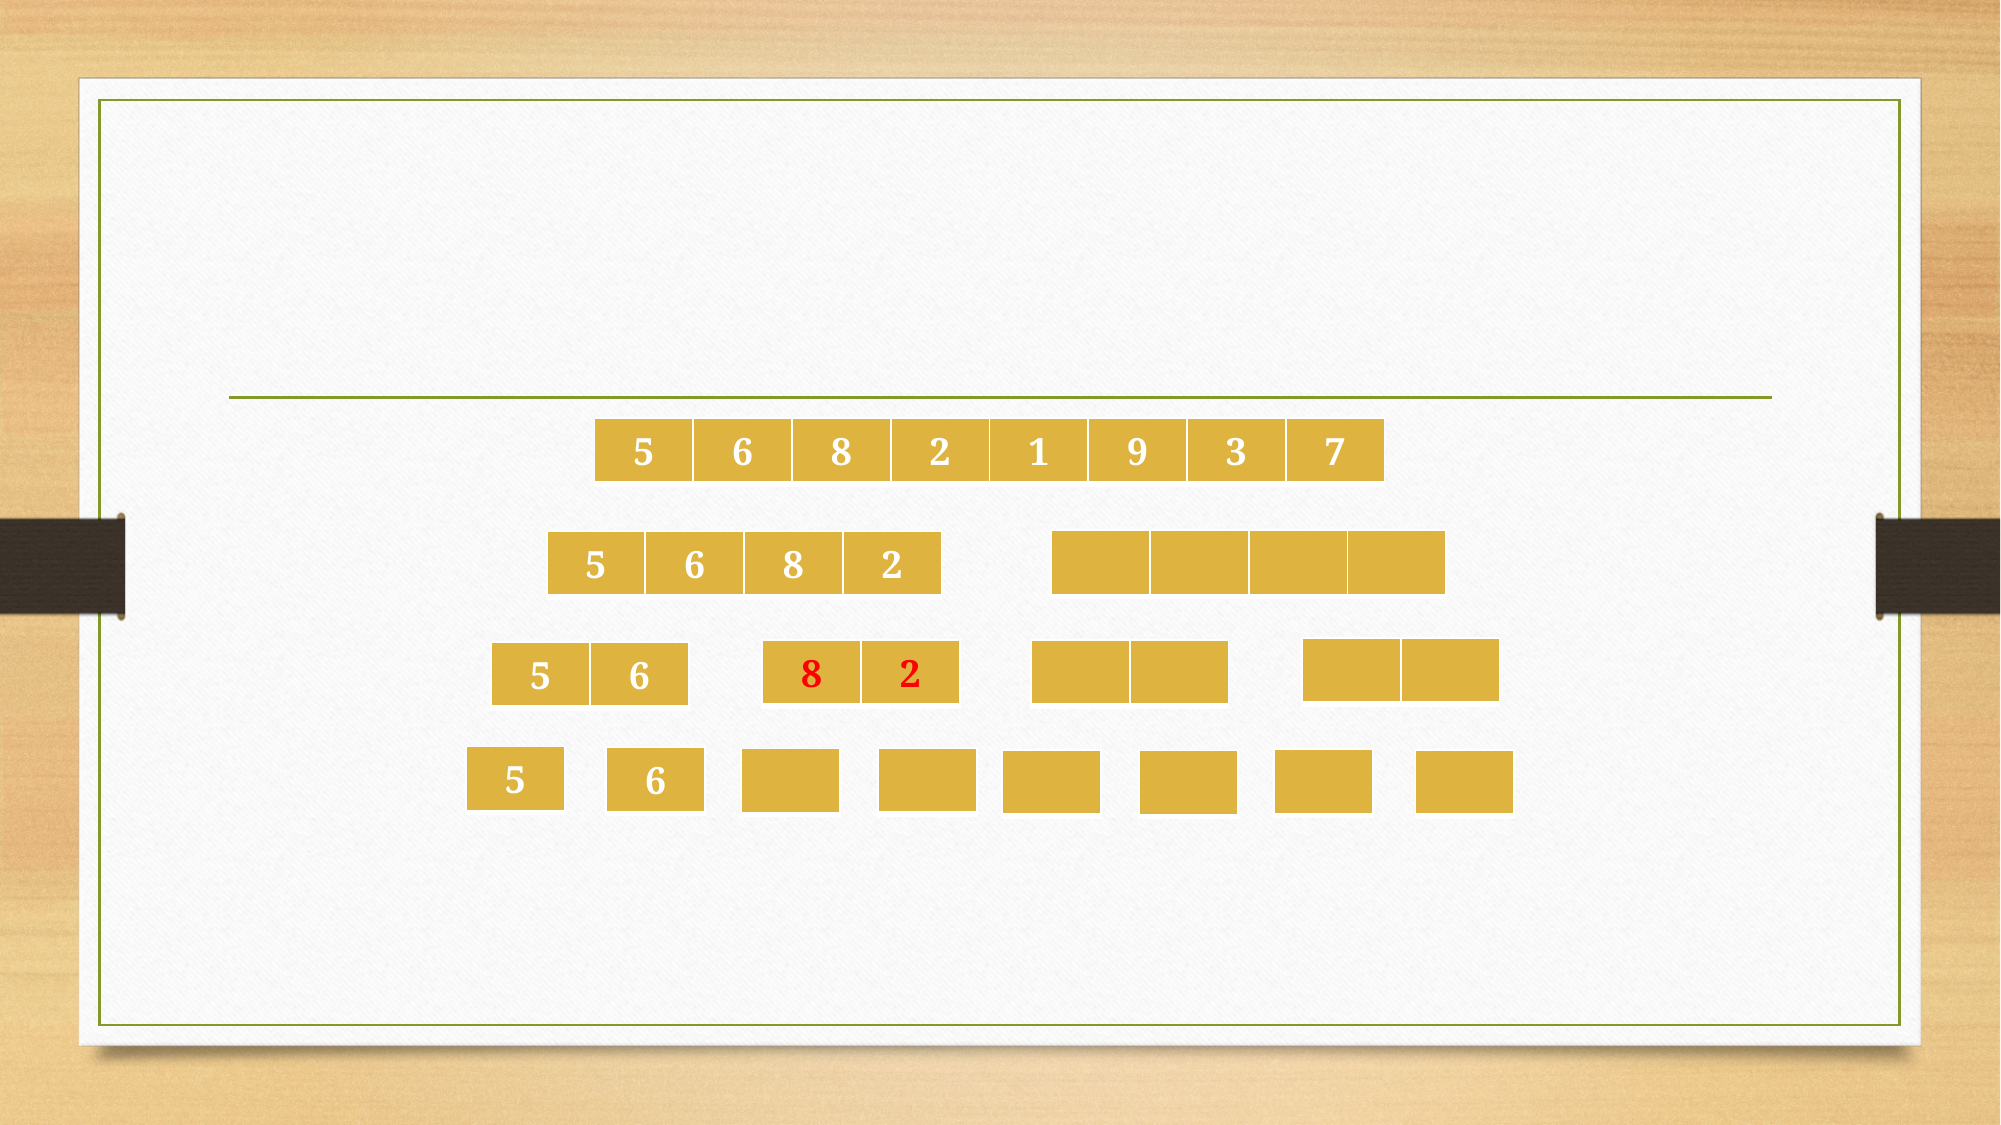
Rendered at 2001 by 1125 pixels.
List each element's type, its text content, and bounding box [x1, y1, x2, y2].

table_header 8 [763, 641, 860, 703]
table_header 6 [591, 643, 688, 705]
table_header 5 [492, 643, 589, 705]
table_header 8 [793, 419, 890, 481]
table_header [1348, 531, 1445, 594]
table_header 2 [844, 532, 941, 594]
table_header 6 [694, 419, 791, 481]
table_header 6 [646, 532, 743, 594]
table_header 7 [1287, 419, 1384, 481]
table_header 6 [607, 748, 704, 811]
picture [0, 0, 2001, 1125]
table_header [1275, 750, 1372, 813]
table_header 2 [862, 641, 959, 703]
table_header [1032, 641, 1129, 703]
table_header [1151, 531, 1248, 594]
table_header [1140, 751, 1237, 814]
table_header [1131, 641, 1228, 703]
table_header [1250, 531, 1347, 594]
table_header [1303, 639, 1400, 701]
table_header 9 [1089, 419, 1186, 481]
table_header 5 [595, 419, 692, 481]
table_header 3 [1188, 419, 1285, 481]
table_header 5 [548, 532, 644, 594]
table_header [1003, 751, 1100, 813]
table_header [1402, 639, 1499, 701]
table_header 2 [892, 419, 989, 481]
table_header [1416, 751, 1513, 813]
table_header [1052, 531, 1149, 594]
table_header [879, 749, 976, 811]
table_header 8 [745, 532, 842, 594]
table_header 5 [467, 747, 564, 810]
table_header 1 [990, 419, 1087, 481]
table_header [742, 749, 839, 812]
